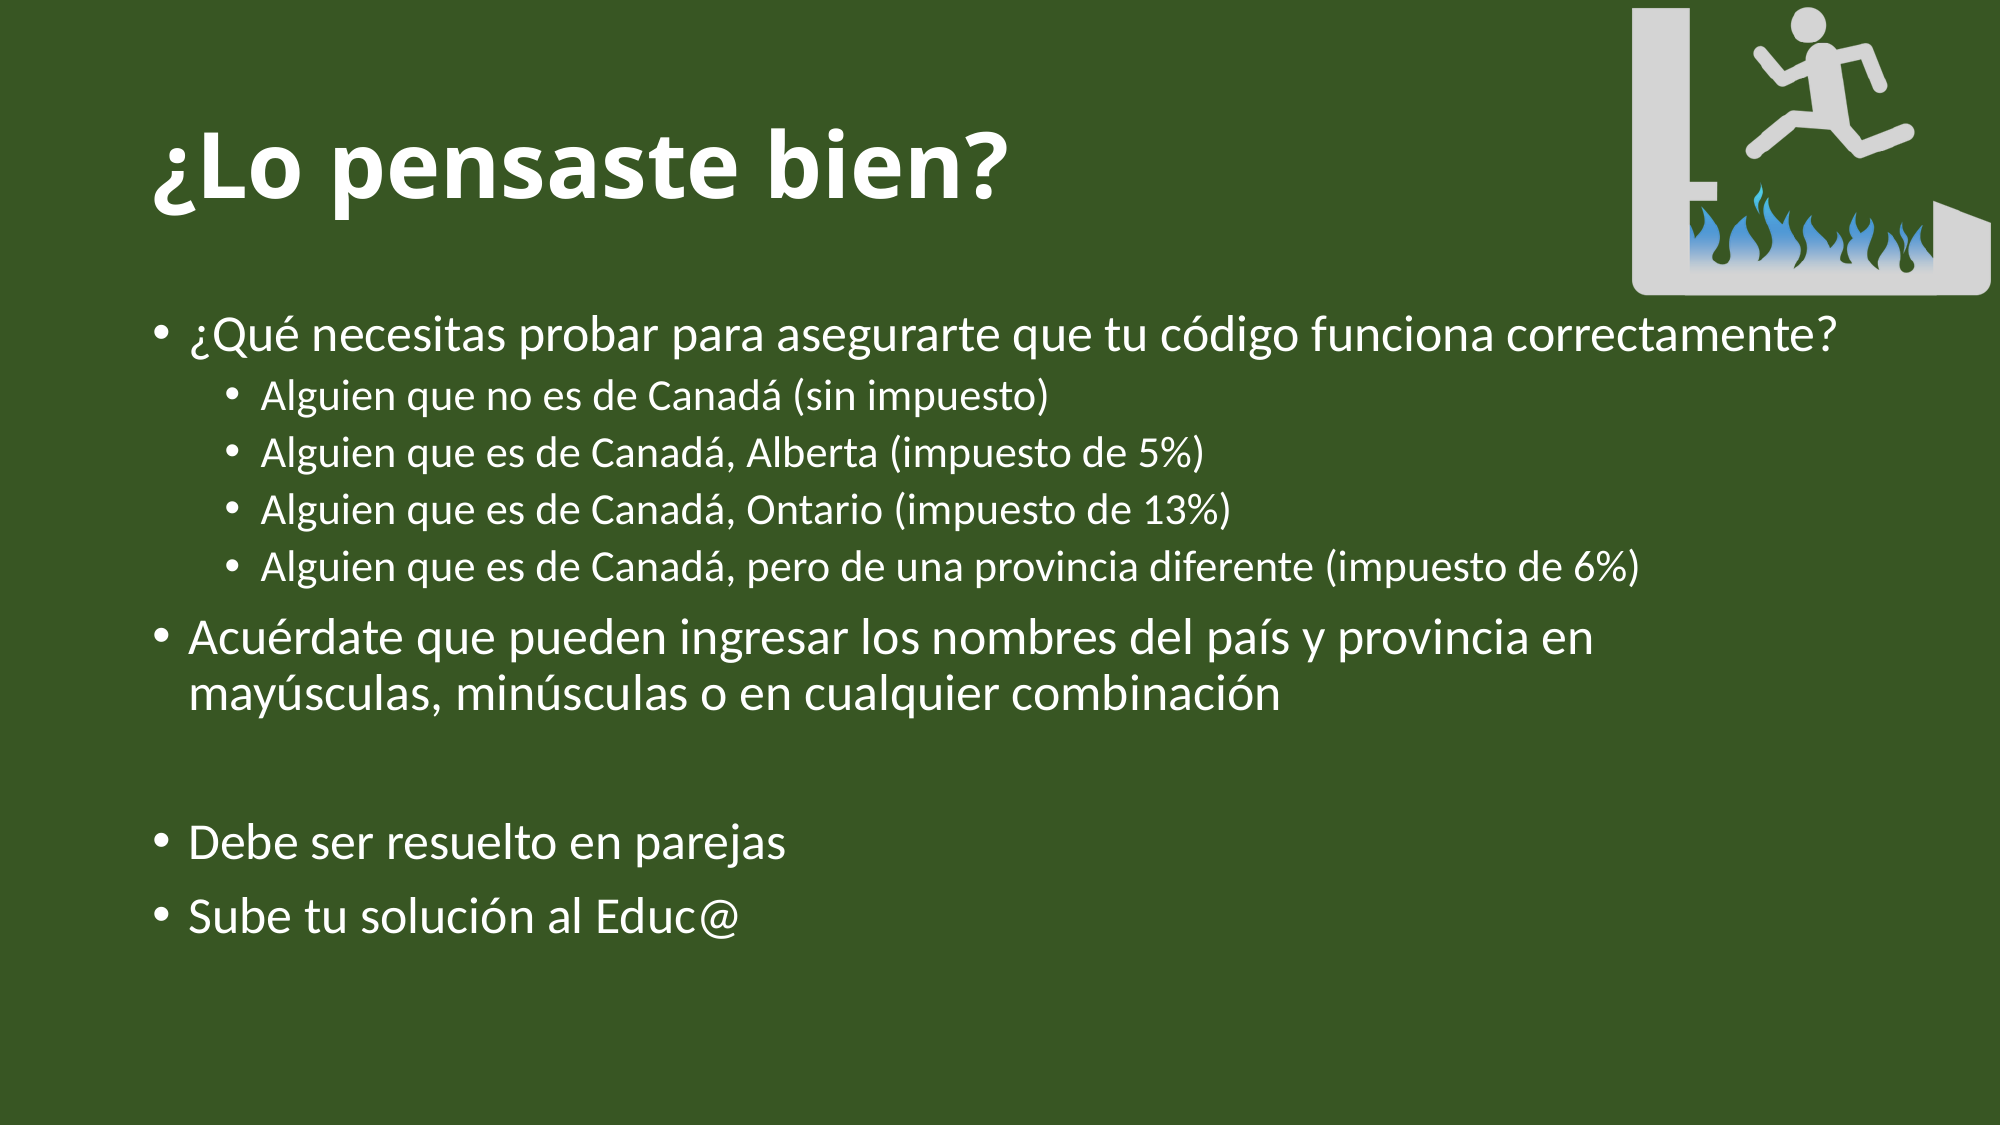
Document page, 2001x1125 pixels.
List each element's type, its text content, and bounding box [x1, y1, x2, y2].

list ¿Qué necesitas probar para asegurarte que tu código funciona correctamente? Alguien que no es de Canadá (sin impuesto) Alguien que es de Canadá, Alberta (impuesto de 5%) Alguien que es de Canadá, Ontario (impuesto de 13%) Alguien que es de Canadá, pero de una provincia diferente (impuesto de 6%) Acuérdate que pueden ingresar los nombres del país y provincia en mayúsculas, minúsculas o en cualquier combinación Debe ser resuelto en parejas Sube tu solución al Educ@ [137, 299, 1863, 1014]
picture [1630, 6, 1992, 297]
title ¿Lo pensaste bien? [137, 59, 1552, 278]
